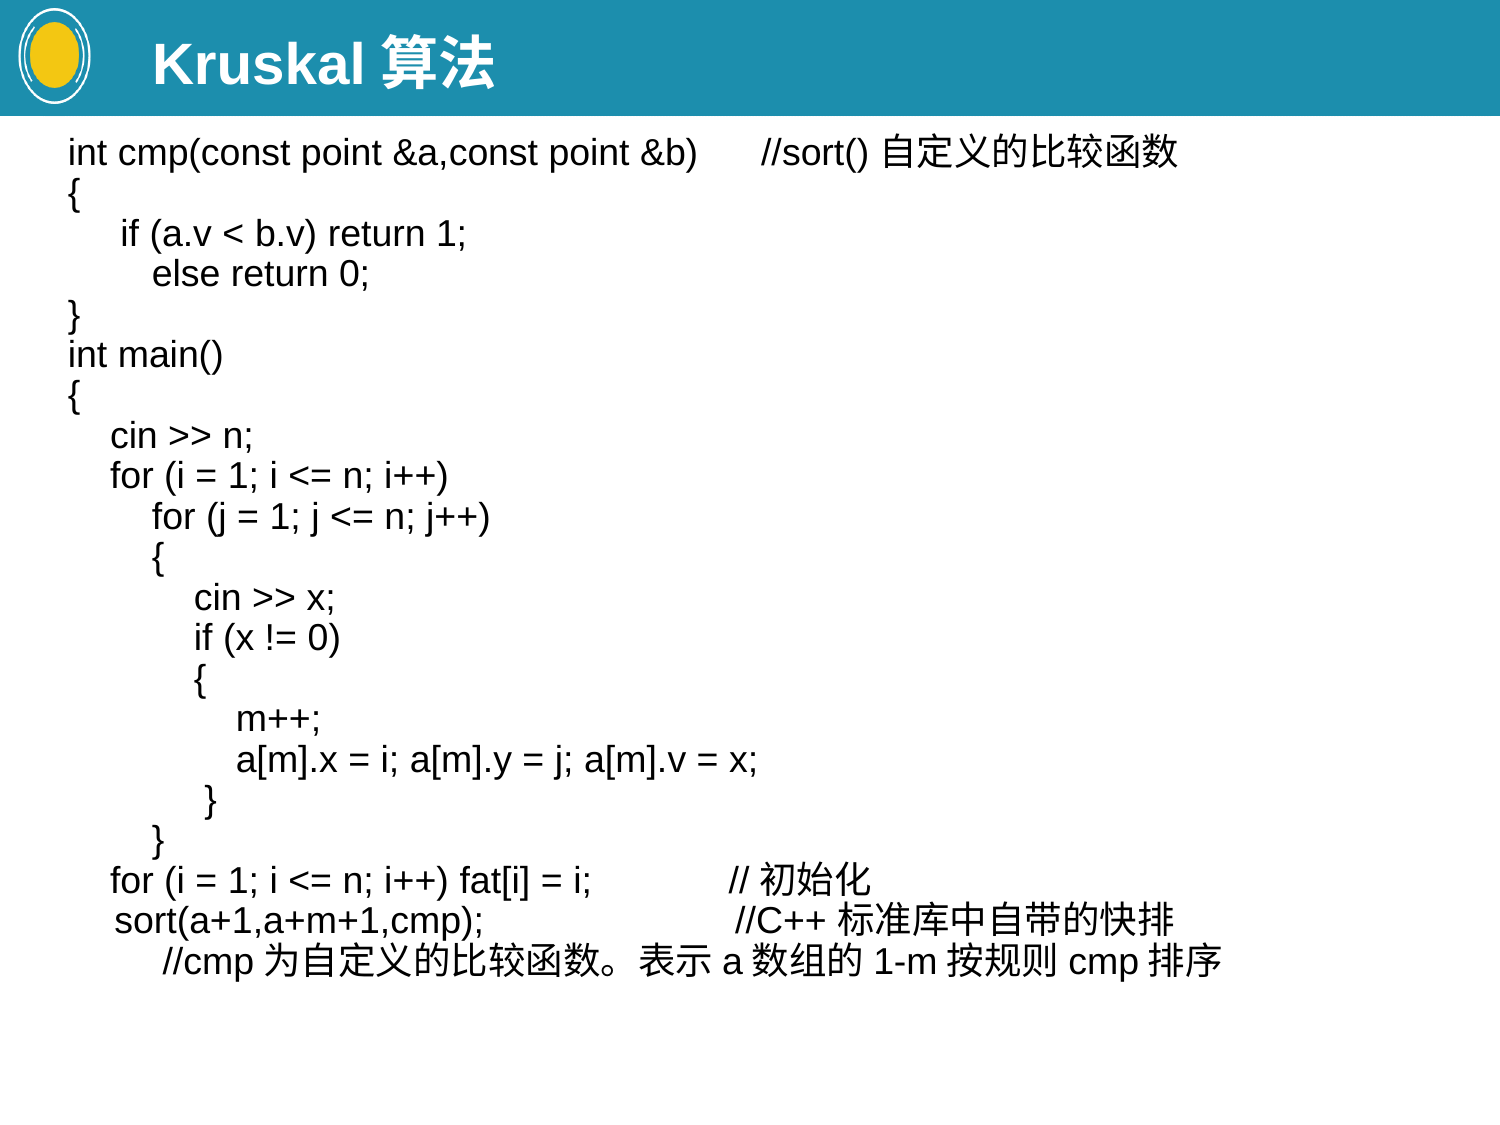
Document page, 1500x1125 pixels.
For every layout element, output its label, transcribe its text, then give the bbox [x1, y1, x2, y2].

picture [0, 0, 1500, 1125]
text_box Kruskal算法 [137, 18, 638, 104]
text_box int cmp(const point &a,const point &b) //sort()自定义的比较函数 { if (a.v < b.v) return 1; else return 0; } int main() { cin >> n; for (i = 1; i <= n; i++) for (j = 1; j <= n; j++) { cin >> x; if (x != 0) { m++; a[m].x = i; a[m].y = j; a[m].v = x; } } for (i = 1; i <= n; i++) fat[i] = i; //初始化 sort(a+1,a+m+1,cmp); //C++标准库中自带的快排 //cmp为自定义的比较函数。表示a数组的1-m按规则cmp排序 [53, 125, 1454, 990]
